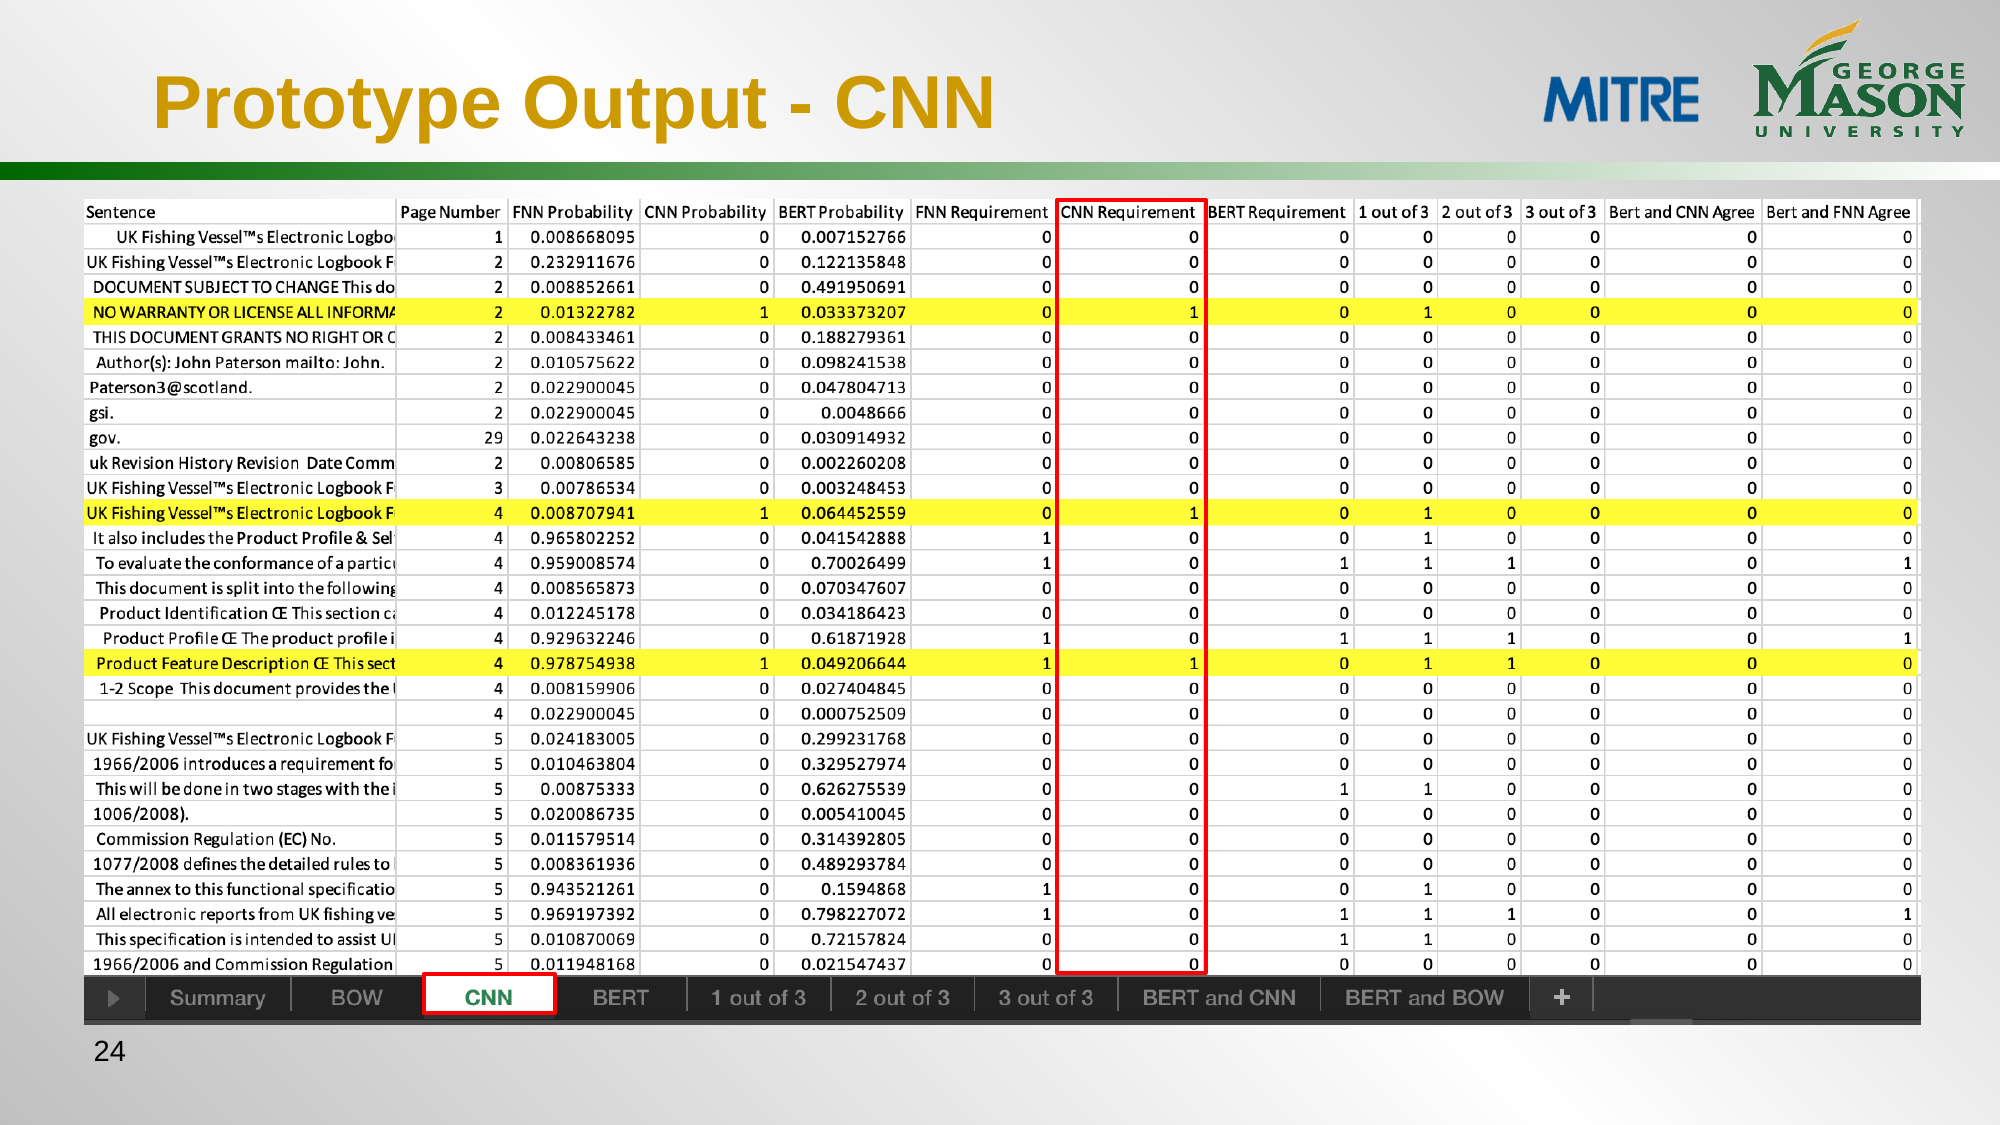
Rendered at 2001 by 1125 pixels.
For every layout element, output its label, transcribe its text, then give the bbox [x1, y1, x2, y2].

picture [84, 199, 1921, 1026]
title Prototype Output - CNN [137, 13, 1921, 184]
picture [1921, 13, 1978, 144]
slide_number 24 [38, 1024, 142, 1101]
